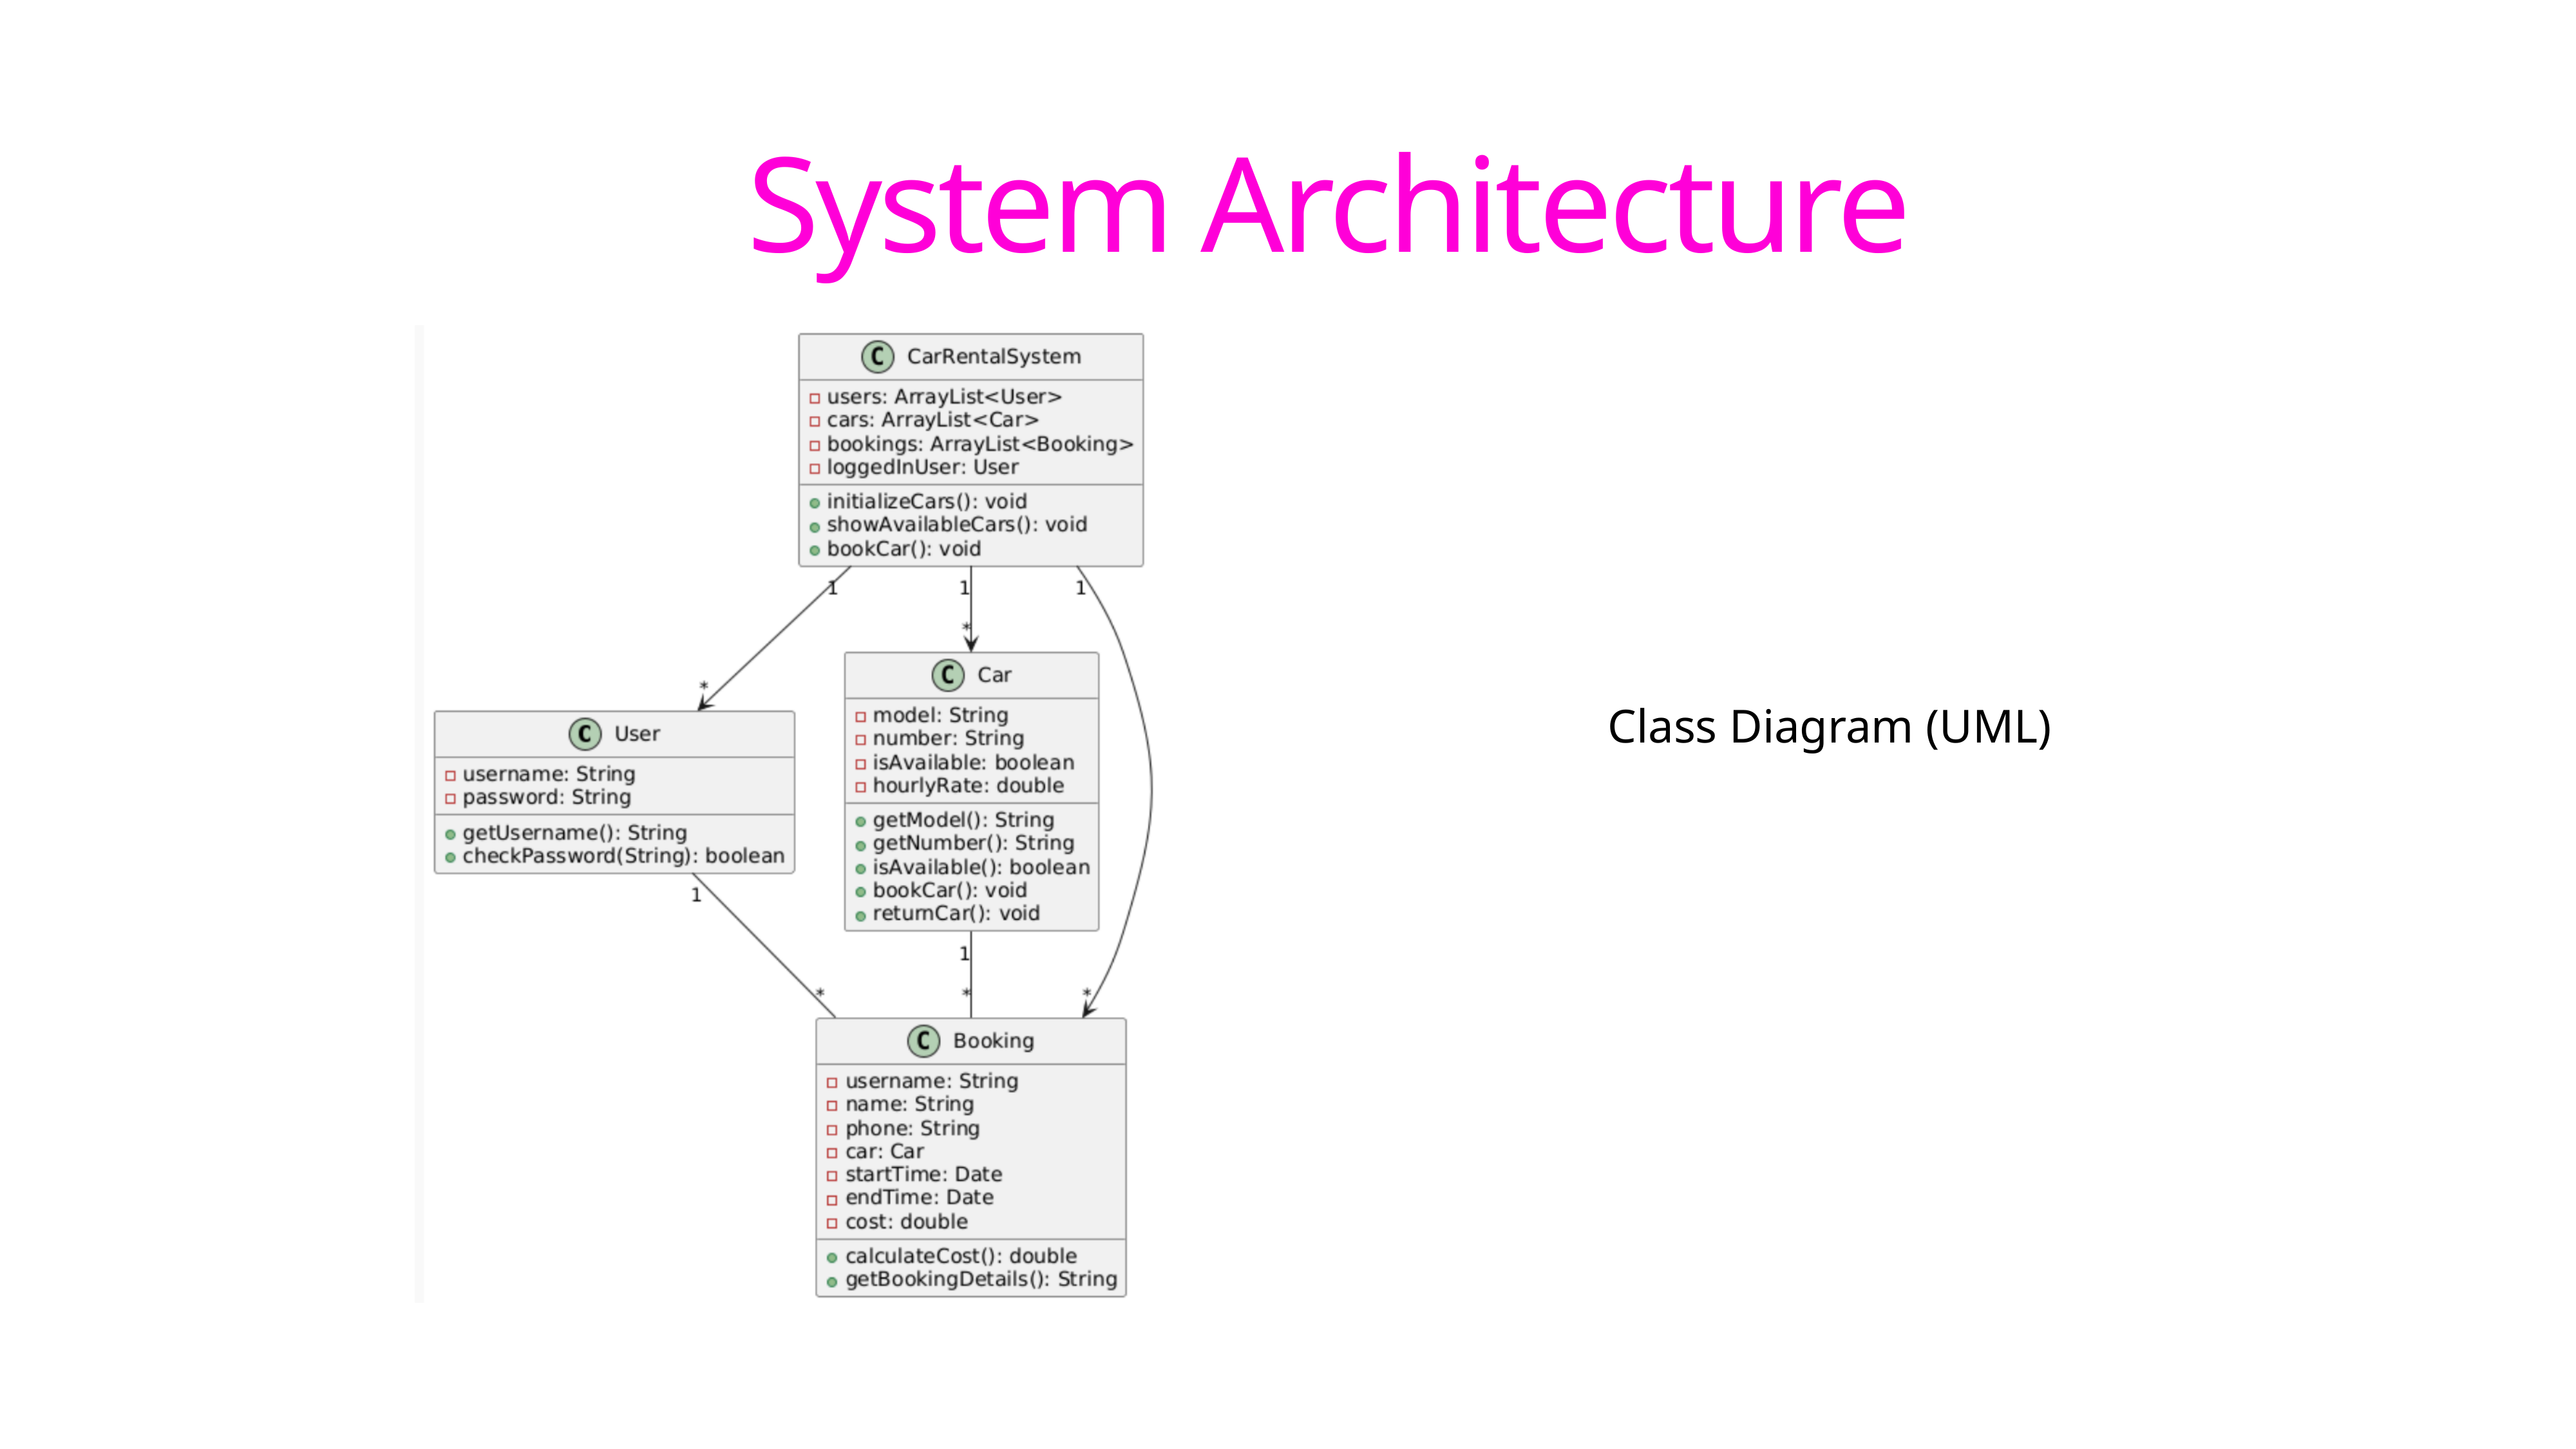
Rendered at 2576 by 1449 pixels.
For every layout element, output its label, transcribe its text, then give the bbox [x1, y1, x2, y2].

text_box Class Diagram (UML) [1602, 692, 2418, 757]
picture [415, 325, 1171, 1303]
title System Architecture [604, 95, 2054, 283]
